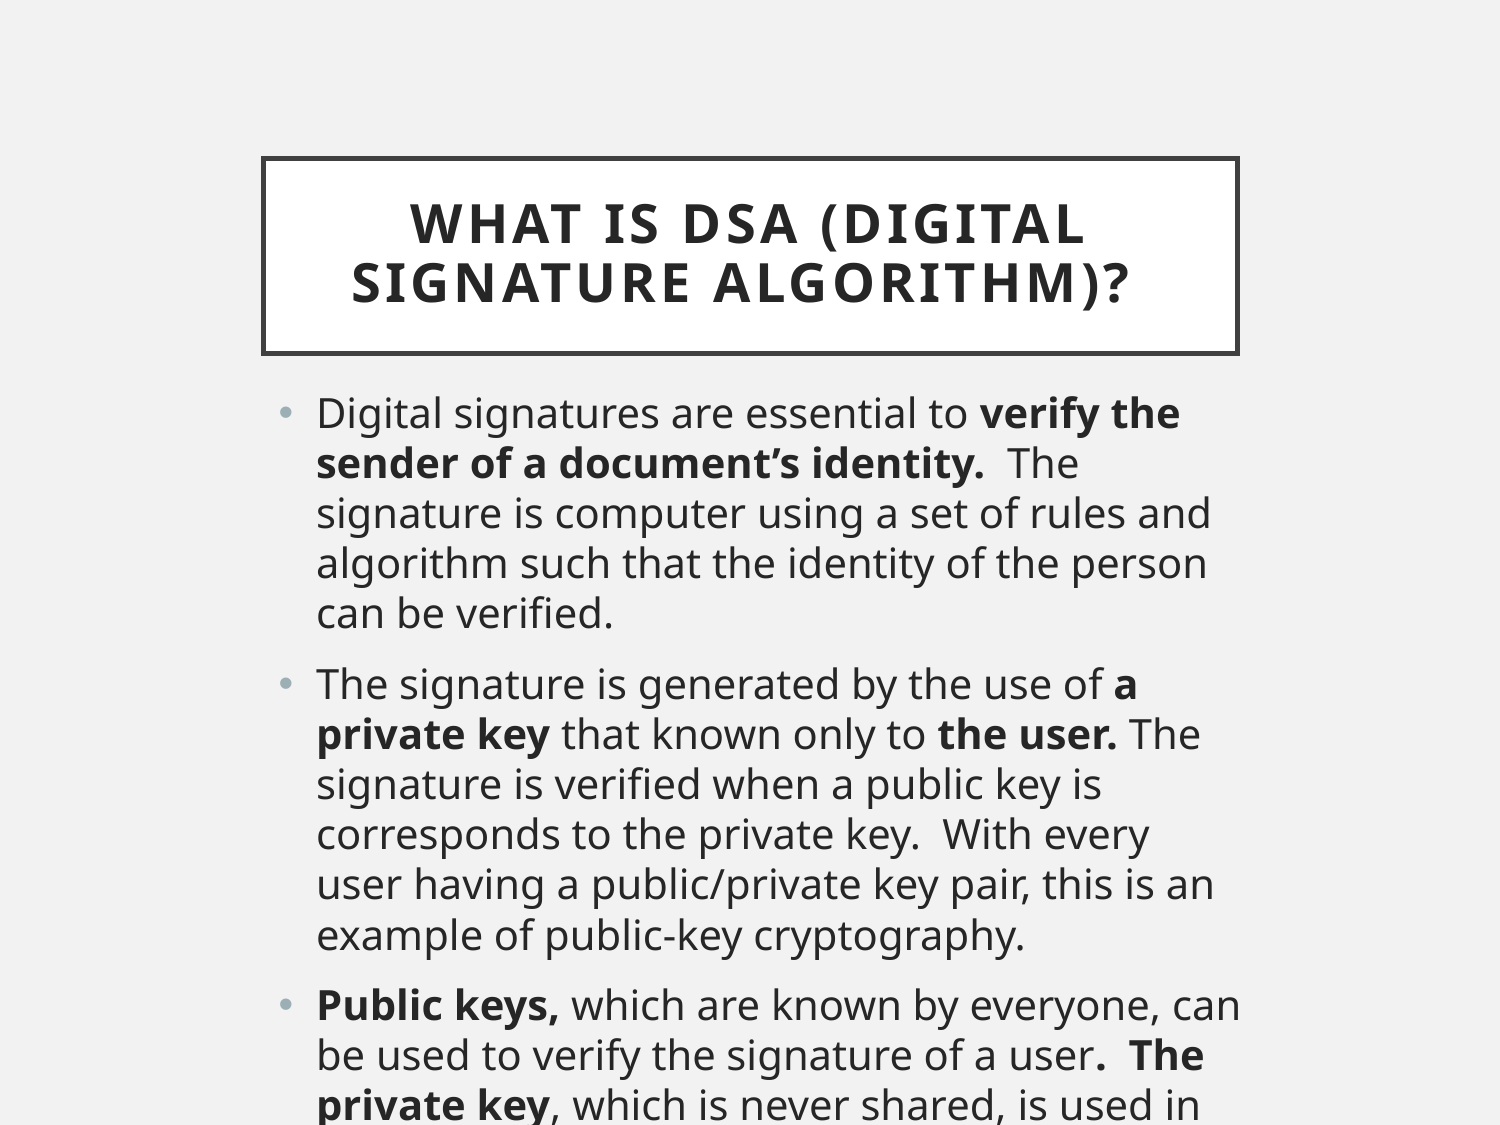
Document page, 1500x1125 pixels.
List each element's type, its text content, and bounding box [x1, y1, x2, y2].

title What Is DSA (Digital Signature Algorithm)? [261, 156, 1240, 356]
list Digital signatures are essential to verify the sender of a document’s identity. The signature is computer using a set of rules and algorithm such that the identity of the person can be verified. The signature is generated by the use of a private key that known only to the user. The signature is verified when a public key is corresponds to the private key. With every user having a public/private key pair, this is an example of public-key cryptography. Public keys, which are known by everyone, can be used to verify the signature of a user. The private key, which is never shared, is used in signature generation, which can only be done by the user. [263, 379, 1260, 1125]
